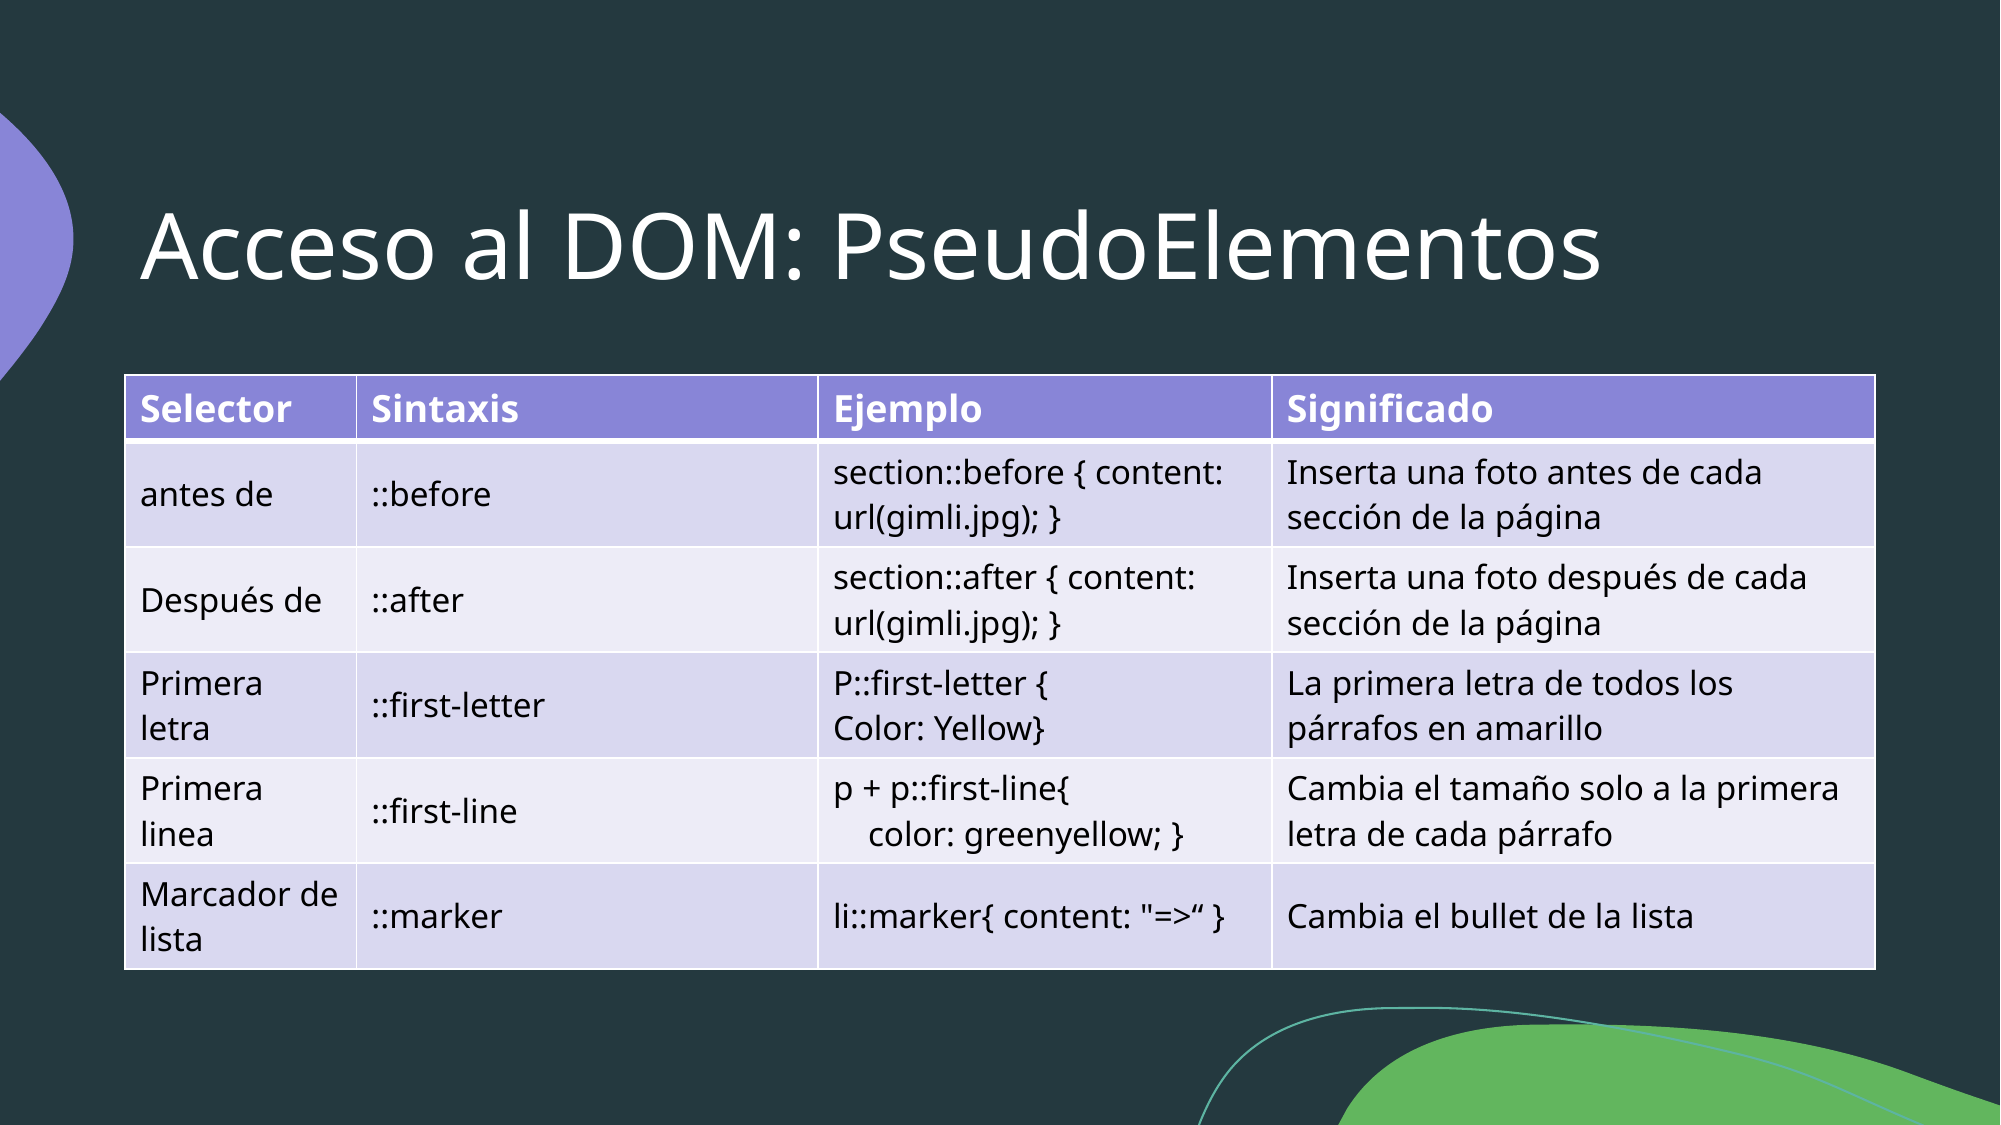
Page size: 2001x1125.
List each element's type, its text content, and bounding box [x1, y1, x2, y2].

title Acceso al DOM: PseudoElementos [125, 125, 1875, 374]
table_cell Cambia el tamaño solo a la primera letra de cada párrafo [1273, 759, 1874, 862]
table_header Ejemplo [819, 376, 1271, 438]
table_cell li::marker{ content: "=>“ } [819, 864, 1271, 968]
table_cell Inserta una foto después de cada sección de la página [1273, 548, 1874, 651]
table_cell Después de [126, 548, 356, 651]
table_cell P::first-letter { Color: Yellow} [819, 653, 1271, 757]
table_cell p + p::first-line{ color: greenyellow; } [819, 759, 1271, 862]
table_header Significado [1273, 376, 1874, 438]
table_cell section::after { content: url(gimli.jpg); } [819, 548, 1271, 651]
table_cell ::before [357, 444, 817, 546]
table_cell Cambia el bullet de la lista [1273, 864, 1874, 968]
table_cell Marcador de lista [126, 864, 356, 968]
table_header Selector [126, 376, 356, 438]
table_cell ::first-line [357, 759, 817, 862]
table_cell Inserta una foto antes de cada sección de la página [1273, 444, 1874, 546]
table_cell section::before { content: url(gimli.jpg); } [819, 444, 1271, 546]
table_cell Primera letra [126, 653, 356, 757]
table_header Sintaxis [357, 376, 817, 438]
table_cell antes de [126, 444, 356, 546]
table_cell ::marker [357, 864, 817, 968]
table_cell Primera linea [126, 759, 356, 862]
table_cell La primera letra de todos los párrafos en amarillo [1273, 653, 1874, 757]
table_cell ::after [357, 548, 817, 651]
table_cell ::first-letter [357, 653, 817, 757]
